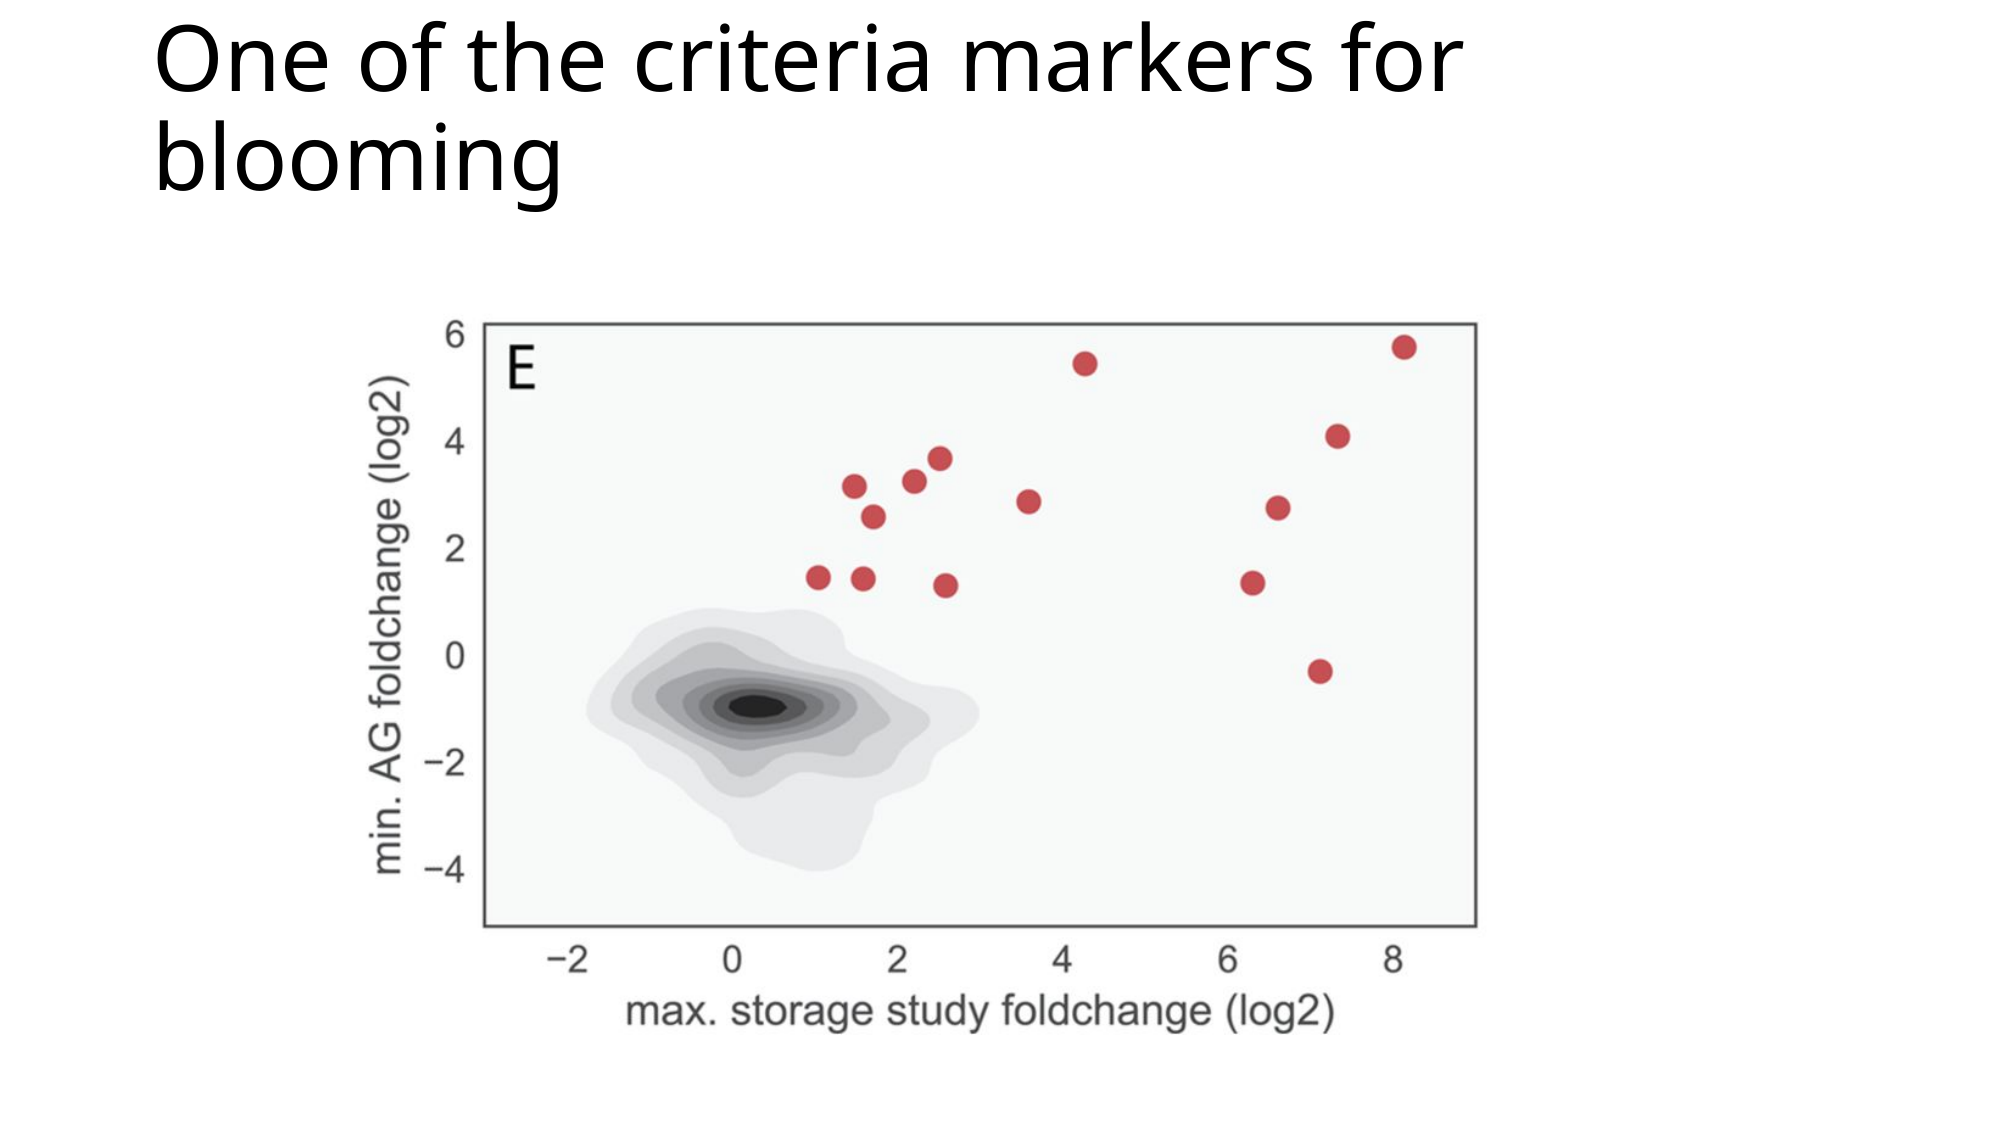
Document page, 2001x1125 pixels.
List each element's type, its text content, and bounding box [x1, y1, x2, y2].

title One of the criteria markers for blooming [137, 2, 1863, 221]
picture [356, 292, 1512, 1035]
